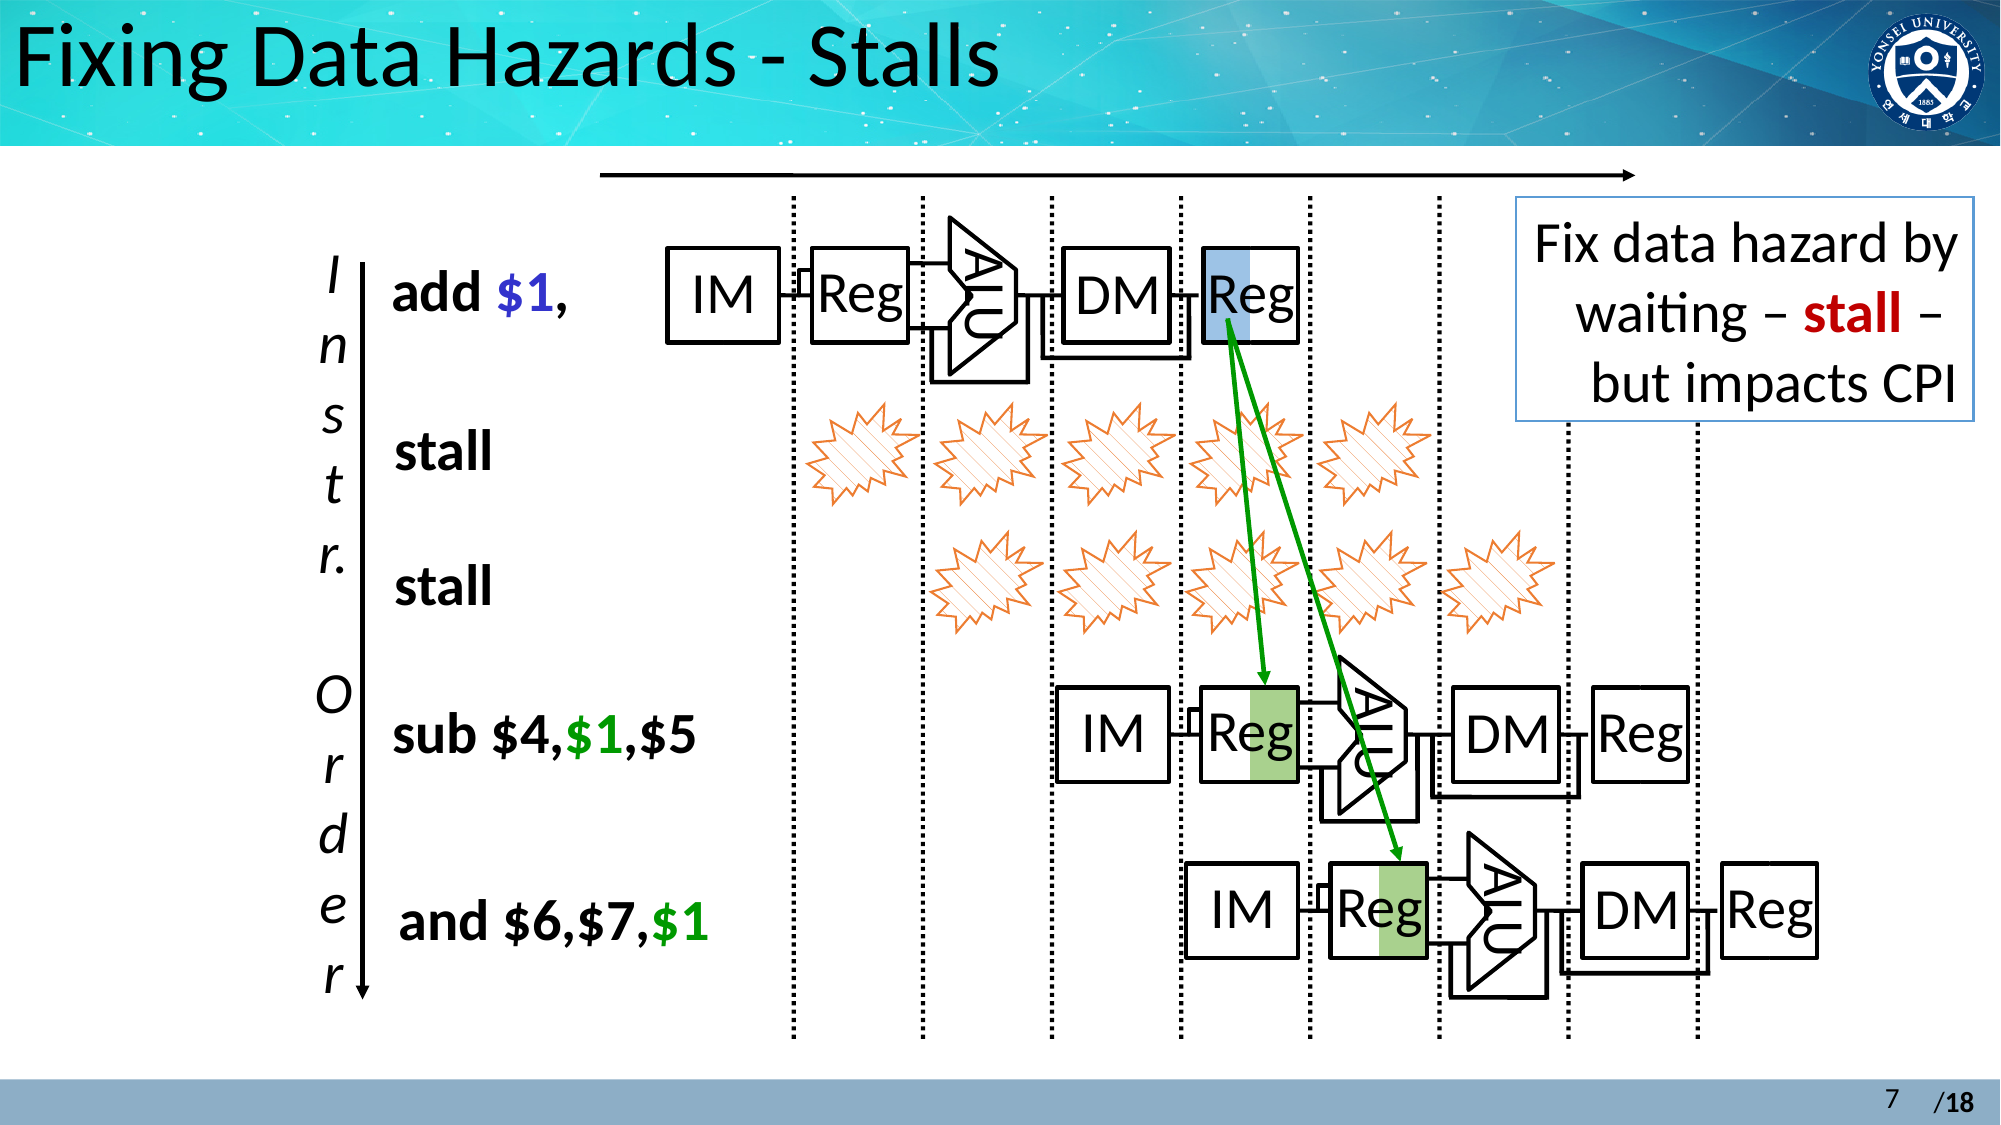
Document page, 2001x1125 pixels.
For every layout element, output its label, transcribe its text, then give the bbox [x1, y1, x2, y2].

text_box and $6,$7,$1 [383, 875, 725, 960]
text_box [356, 262, 369, 1000]
text_box add $1, [376, 245, 585, 330]
title Fixing Data Hazards - Stalls [0, 0, 2000, 138]
text_box [599, 169, 1636, 182]
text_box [807, 404, 1432, 505]
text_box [930, 532, 1555, 633]
text_box stall [379, 404, 510, 490]
text_box I n s t r. O r d e r [299, 227, 368, 1013]
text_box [667, 217, 1312, 385]
text_box Fix data hazard by waiting – stall – but impacts CPI [1515, 196, 1975, 422]
text_box sub $4,$1,$5 [377, 687, 713, 773]
text_box stall [379, 539, 510, 625]
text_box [1186, 832, 1831, 1000]
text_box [1057, 656, 1701, 824]
picture [0, 0, 2001, 168]
slide_number 7 [1870, 1072, 2000, 1125]
